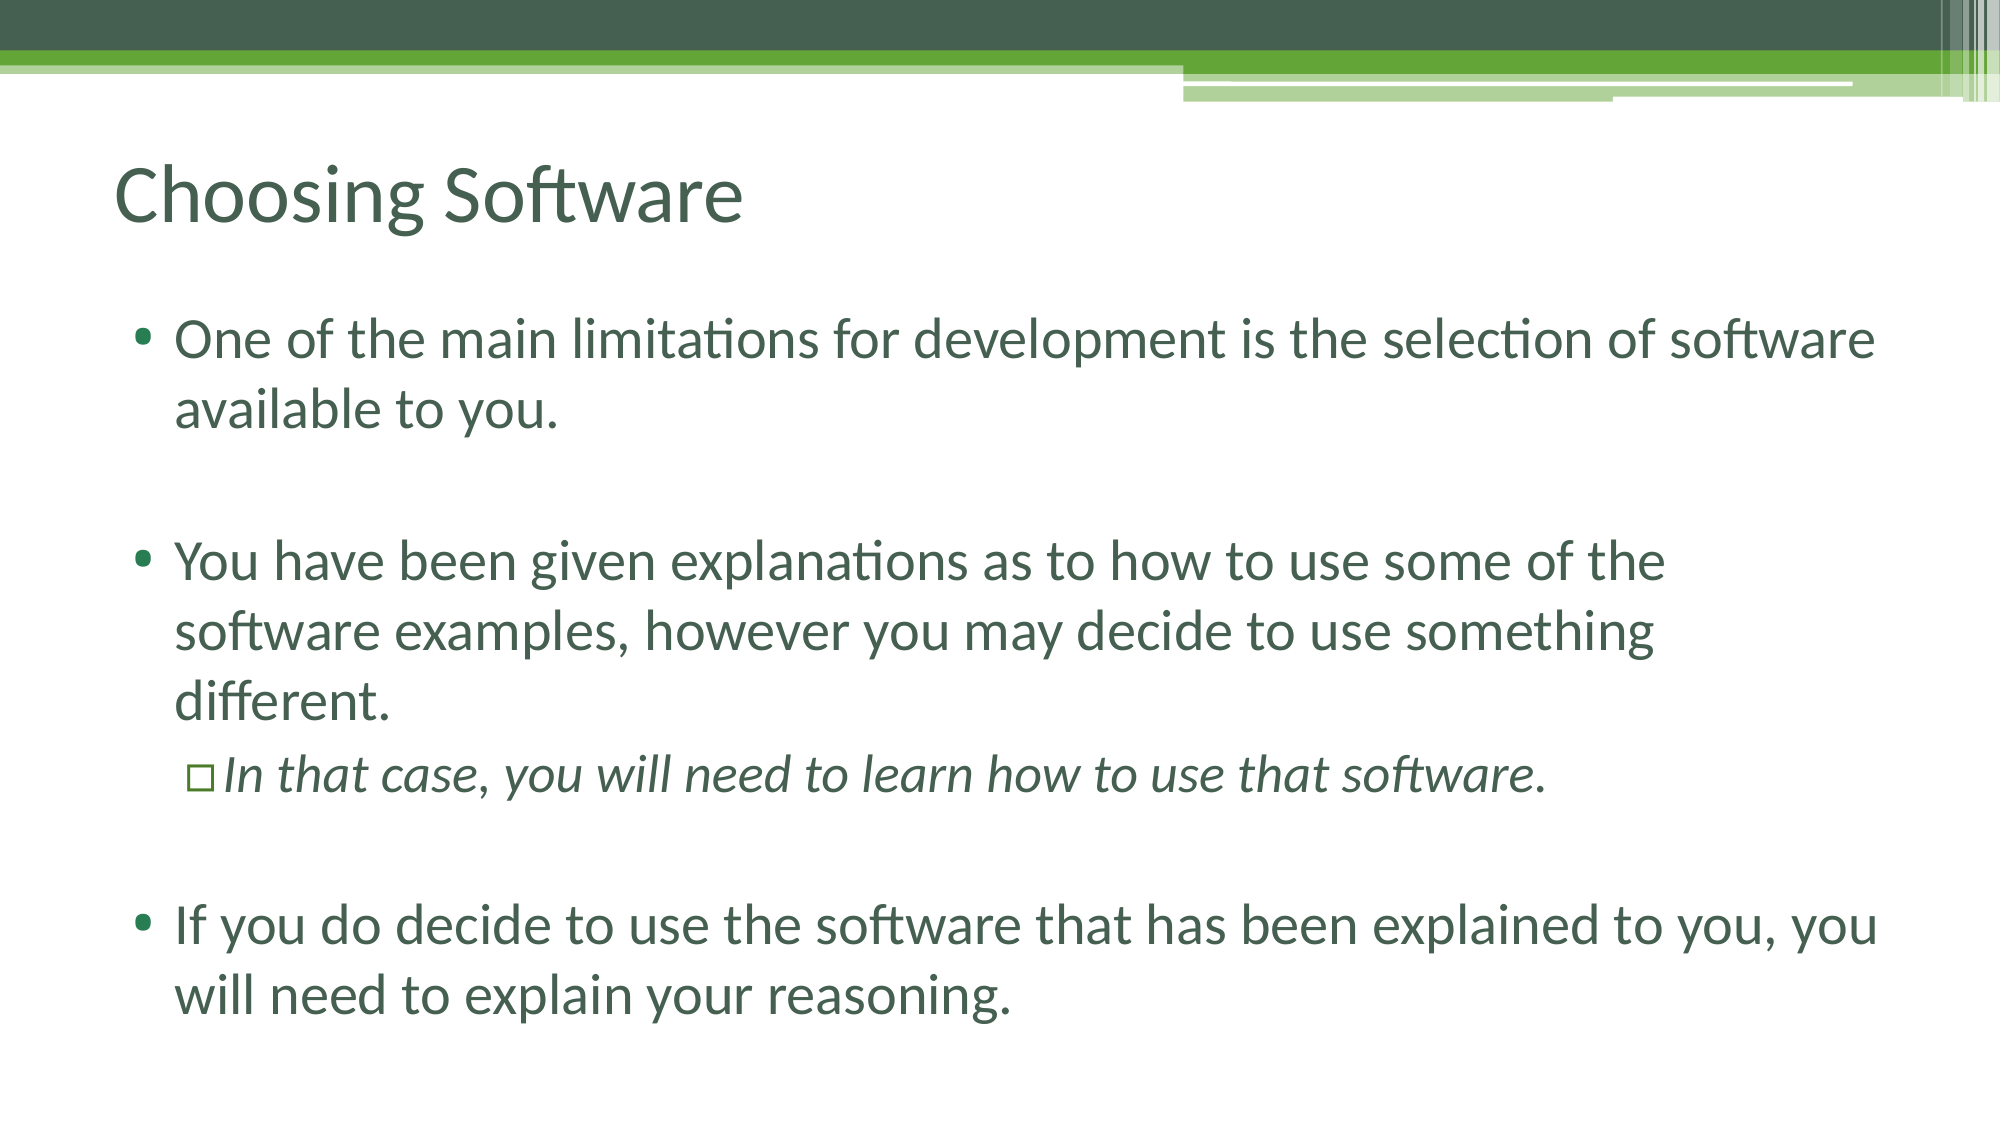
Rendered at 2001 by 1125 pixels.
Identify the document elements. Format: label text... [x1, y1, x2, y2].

list One of the main limitations for development is the selection of software available to you. You have been given explanations as to how to use some of the software examples, however you may decide to use something different. In that case, you will need to learn how to use that software. If you do decide to use the software that has been explained to you, you will need to explain your reasoning. [99, 292, 1900, 1079]
title Choosing Software [99, 128, 1900, 251]
